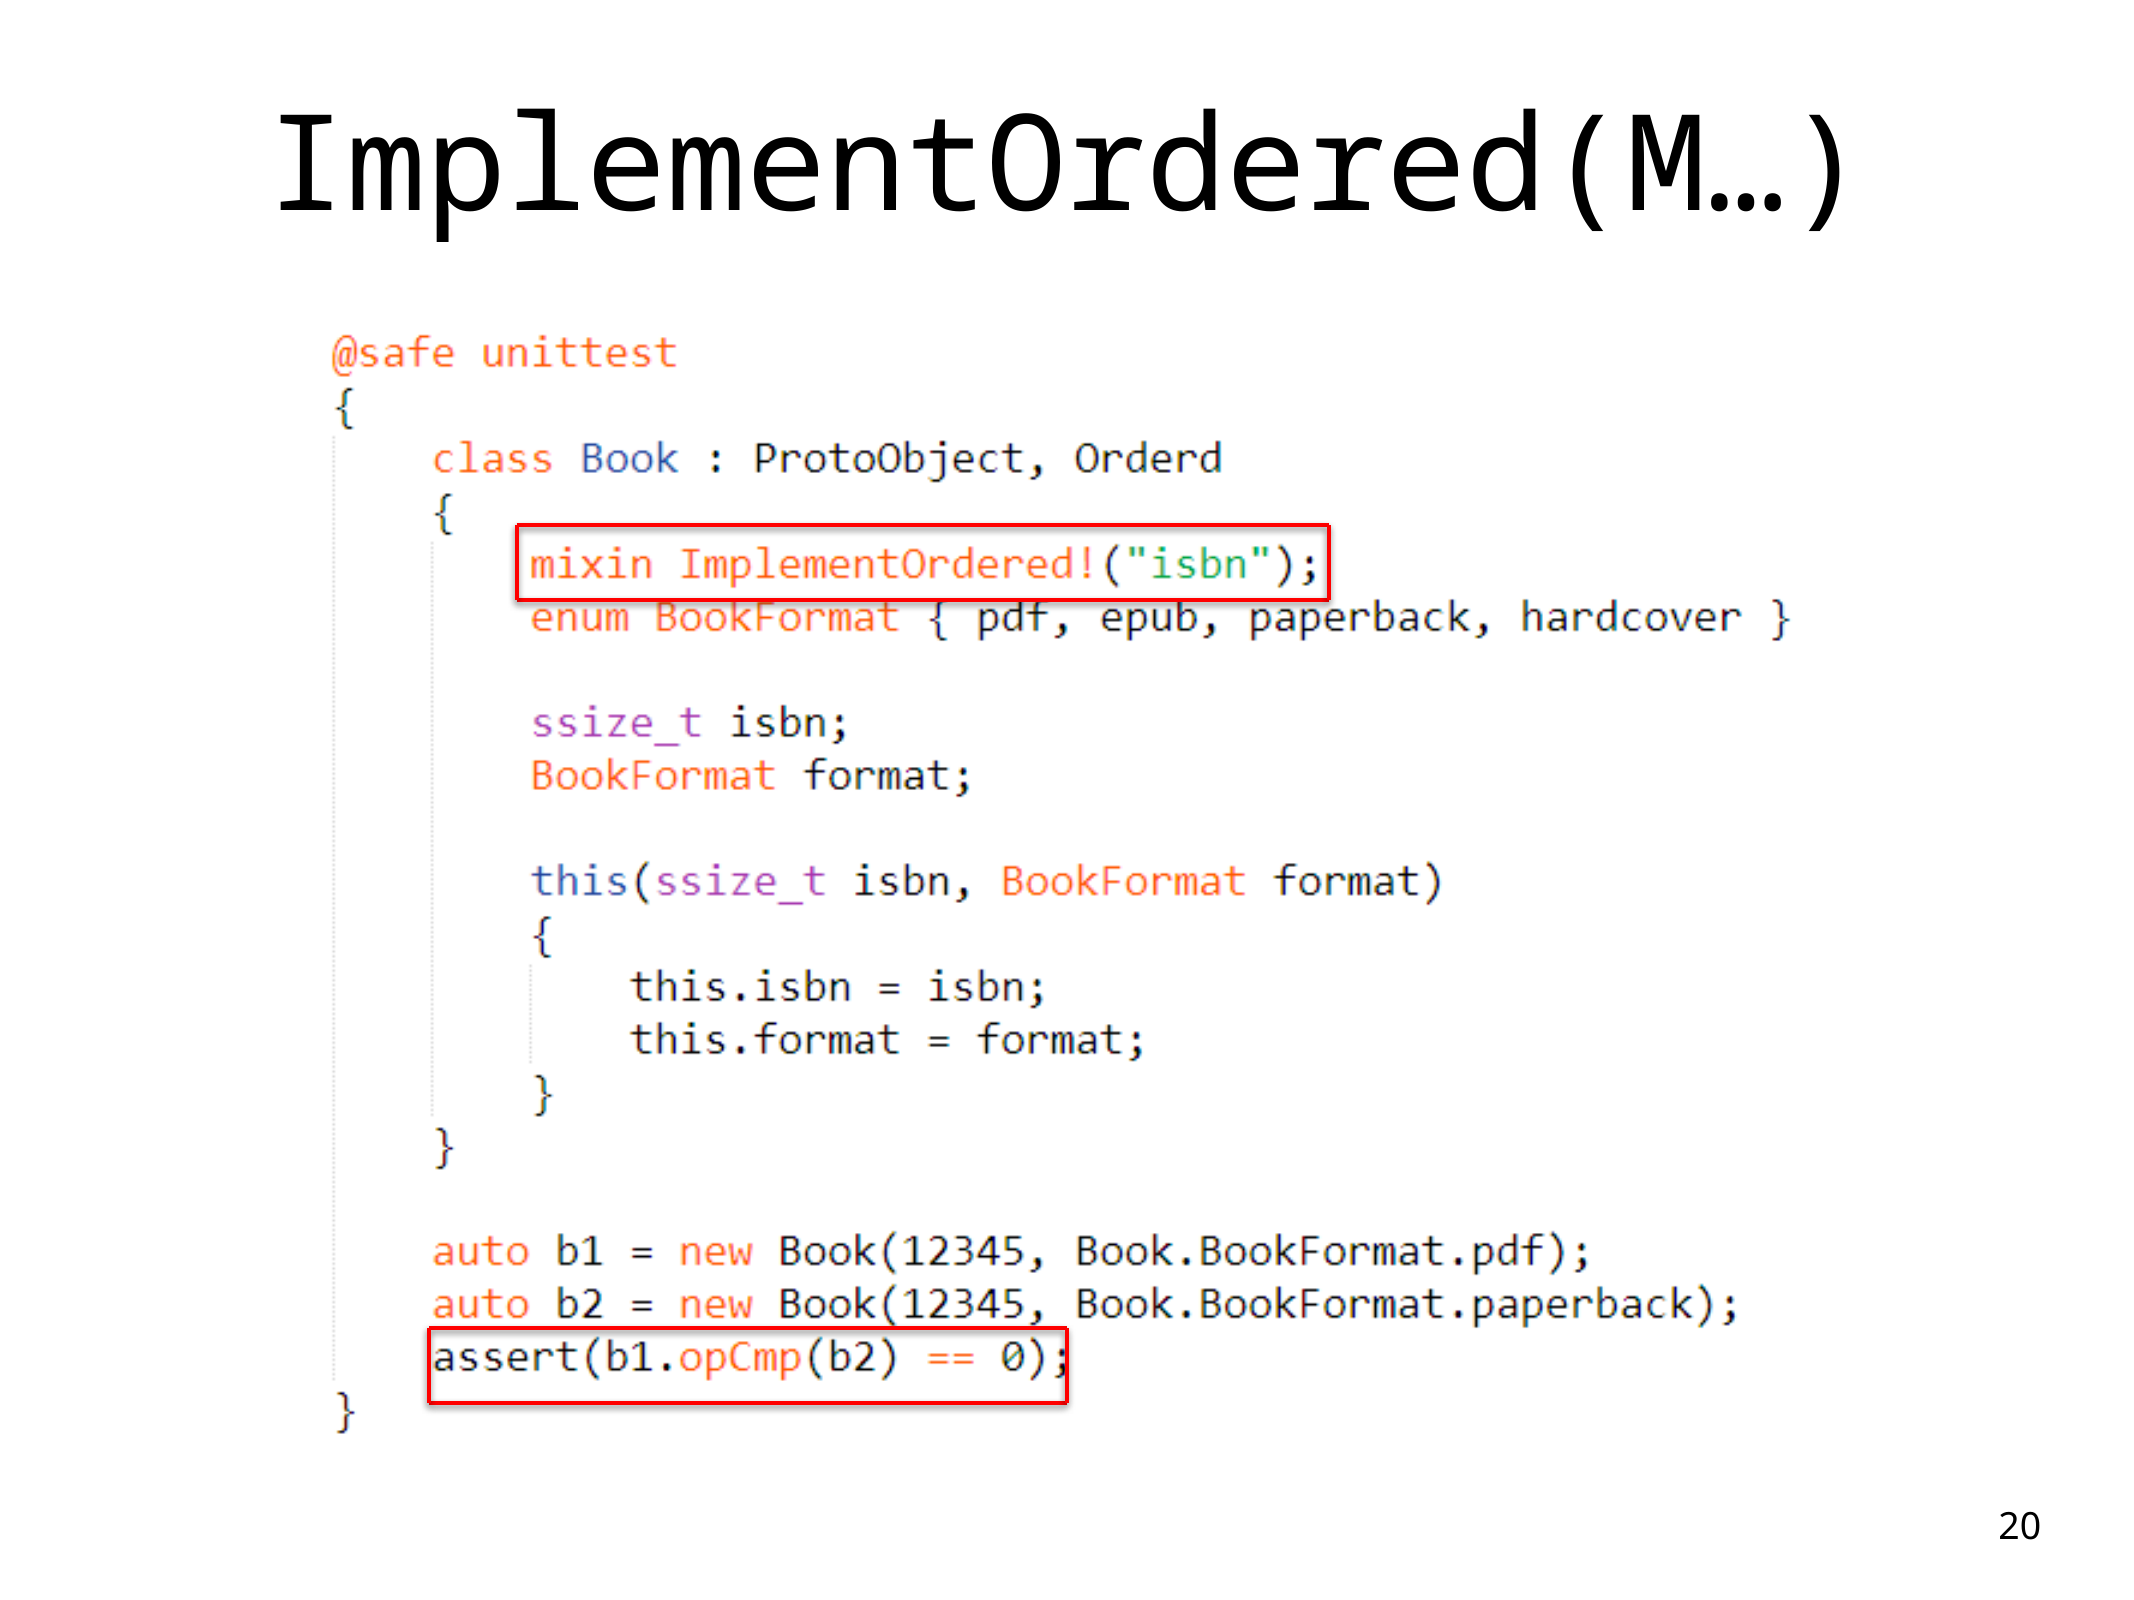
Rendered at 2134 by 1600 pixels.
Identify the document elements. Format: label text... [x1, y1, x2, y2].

title ImplementOrdered(M…) [79, 62, 2055, 252]
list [326, 324, 1807, 1441]
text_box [429, 1327, 1067, 1403]
slide_number 20 [1985, 1493, 2055, 1557]
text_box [516, 524, 1330, 600]
